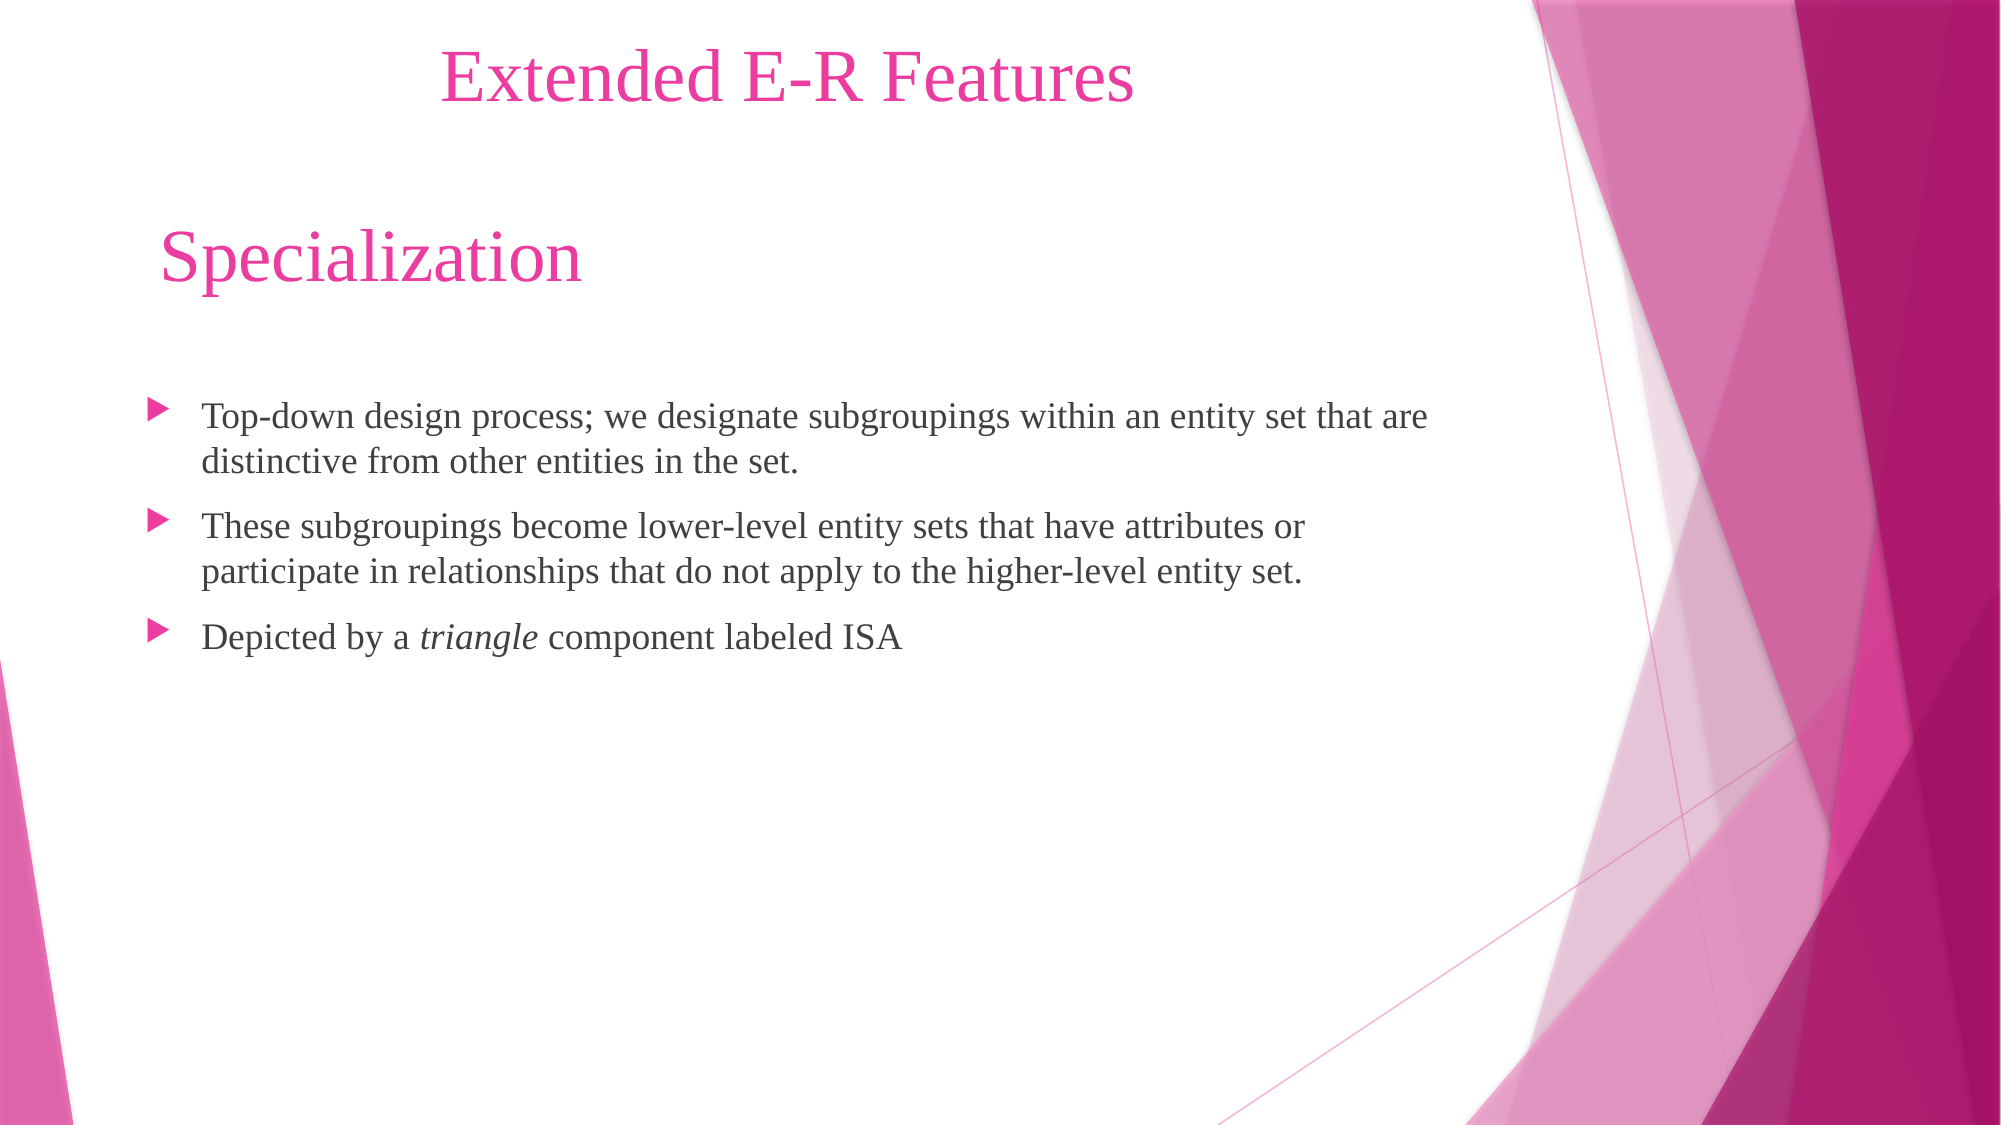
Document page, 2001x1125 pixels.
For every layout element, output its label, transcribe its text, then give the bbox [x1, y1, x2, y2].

text_box Top-down design process; we designate subgroupings within an entity set that are distinctive from other entities in the set. These subgroupings become lower-level entity sets that have attributes or participate in relationships that do not apply to the higher-level entity set. Depicted by a triangle component labeled ISA [130, 383, 1447, 1031]
text_box Extended E-R Features Specialization [126, 19, 1451, 120]
